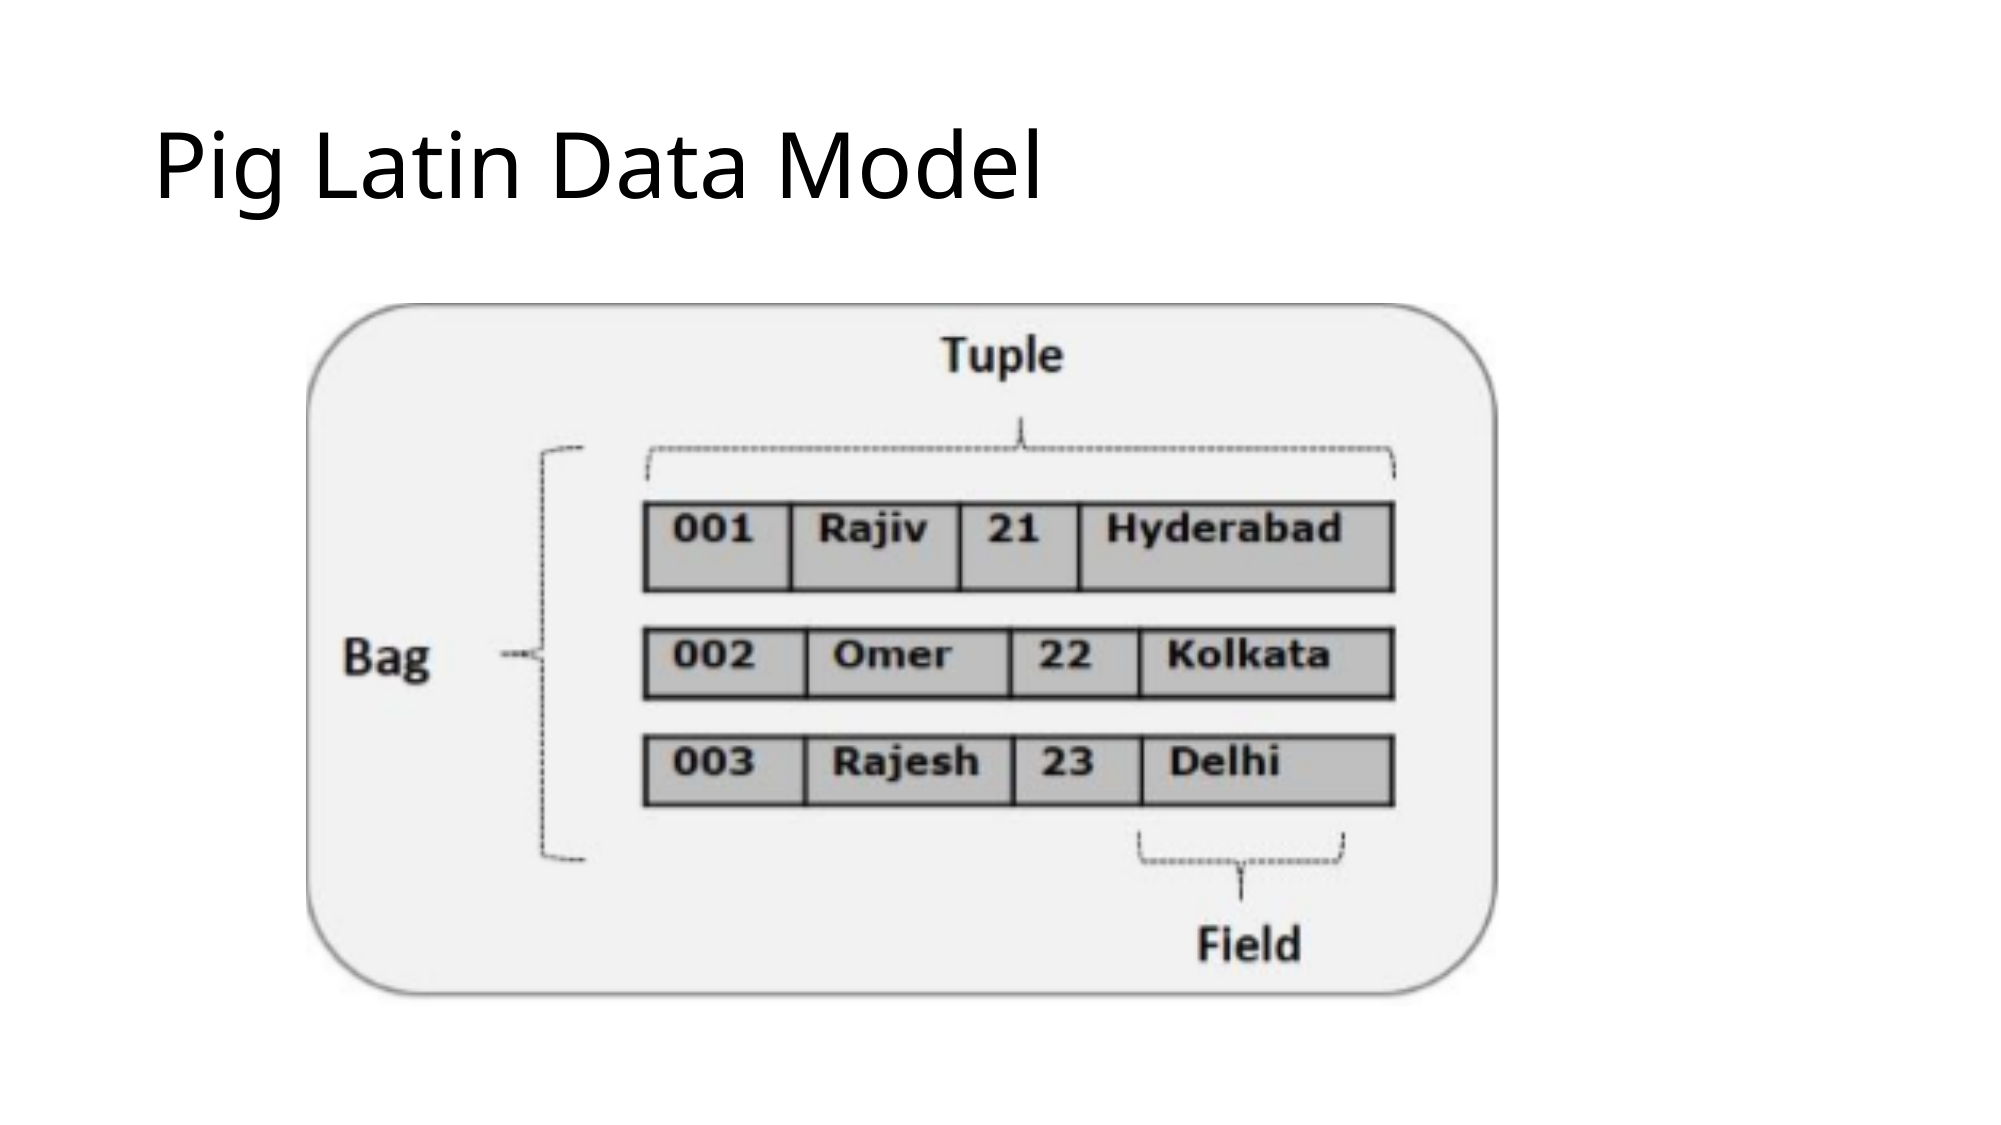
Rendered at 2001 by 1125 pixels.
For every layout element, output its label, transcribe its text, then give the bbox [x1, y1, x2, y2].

picture [306, 303, 1515, 1006]
title Pig Latin Data Model [137, 59, 1863, 278]
